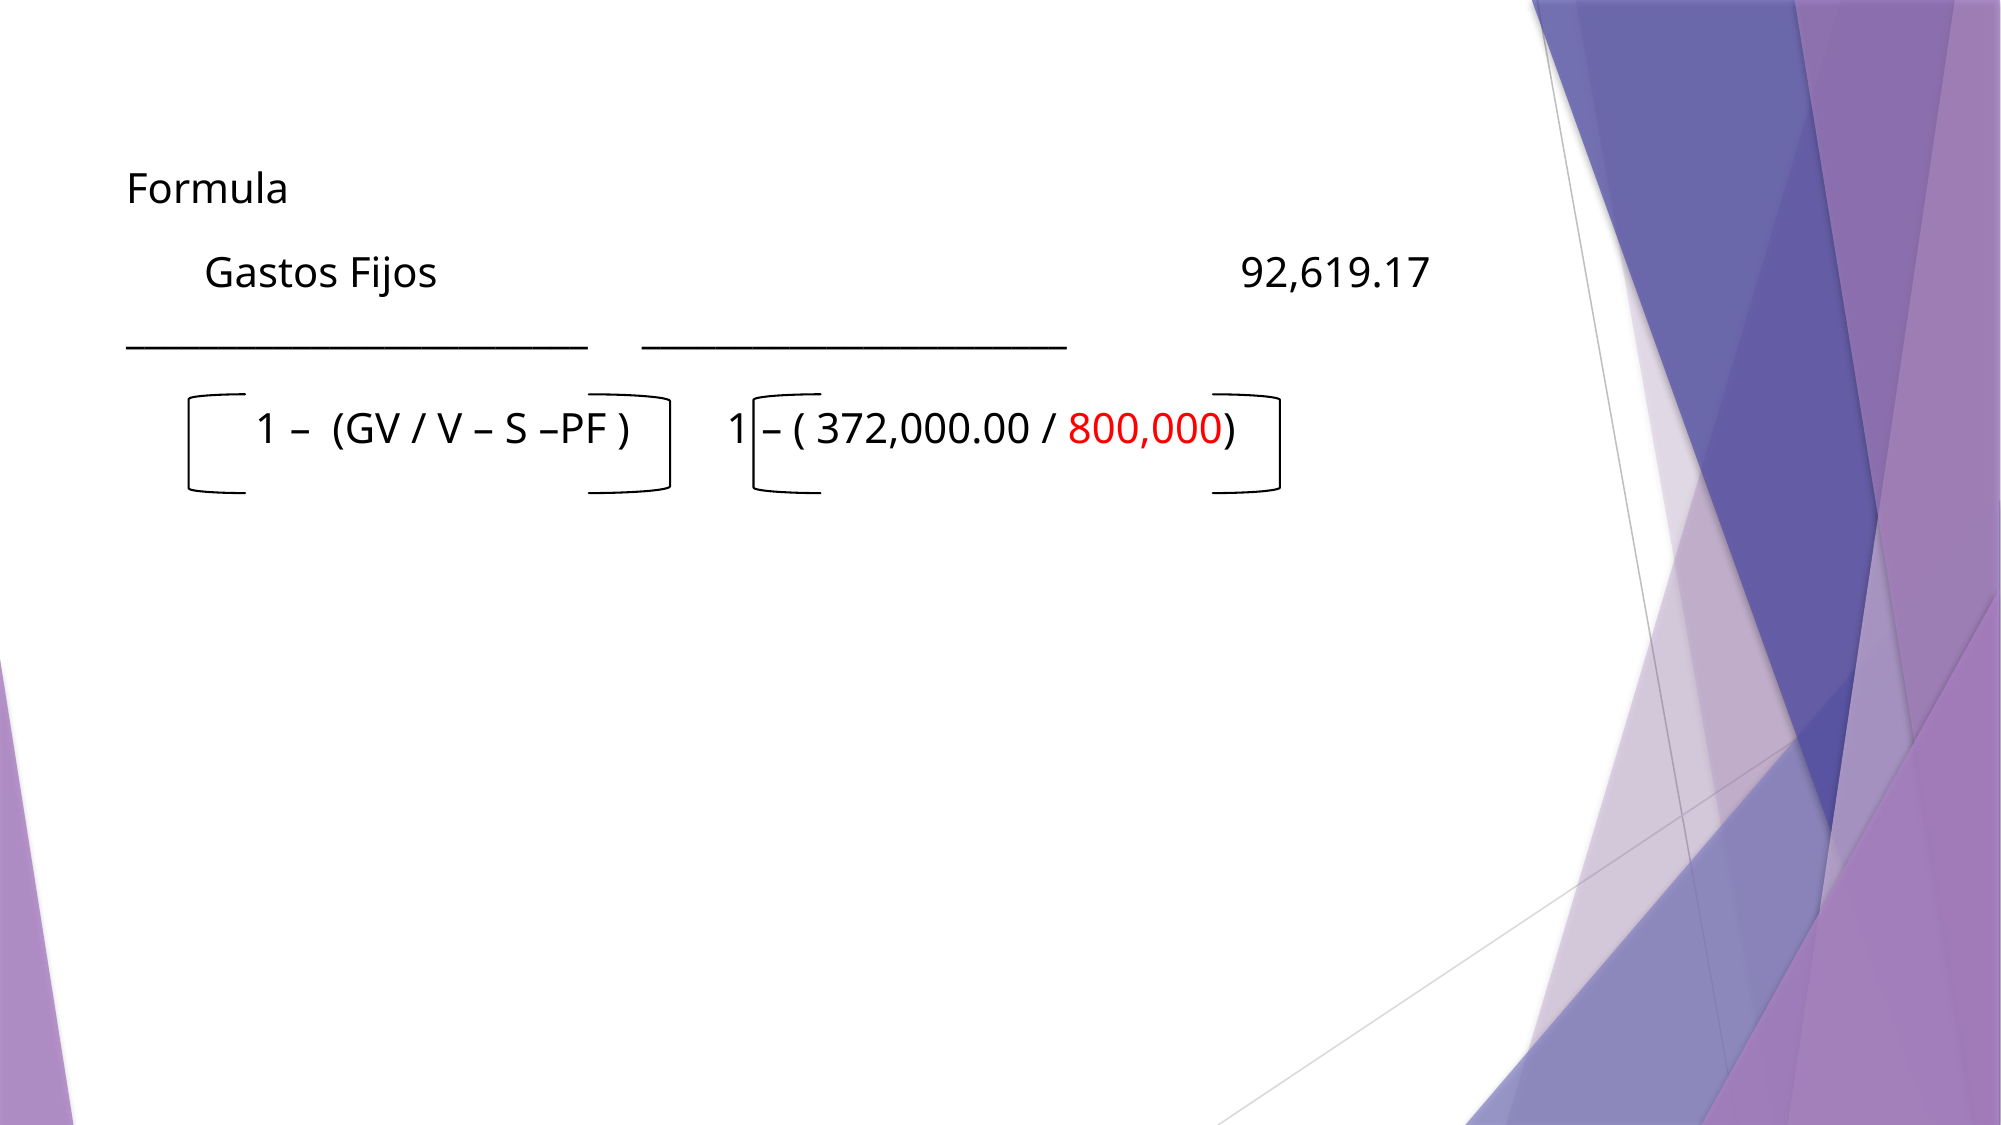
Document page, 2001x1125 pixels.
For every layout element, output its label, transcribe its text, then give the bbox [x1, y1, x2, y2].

text_box [587, 393, 672, 495]
text_box [752, 393, 822, 495]
text_box [187, 393, 247, 495]
text_box [1211, 393, 1281, 495]
title Formula Gastos Fijos 92,619.17 _________________________ _______________________ 1 – (GV / V – S –PF ) 1 – ( 372,000.00 / 800,000) [111, 154, 1555, 874]
